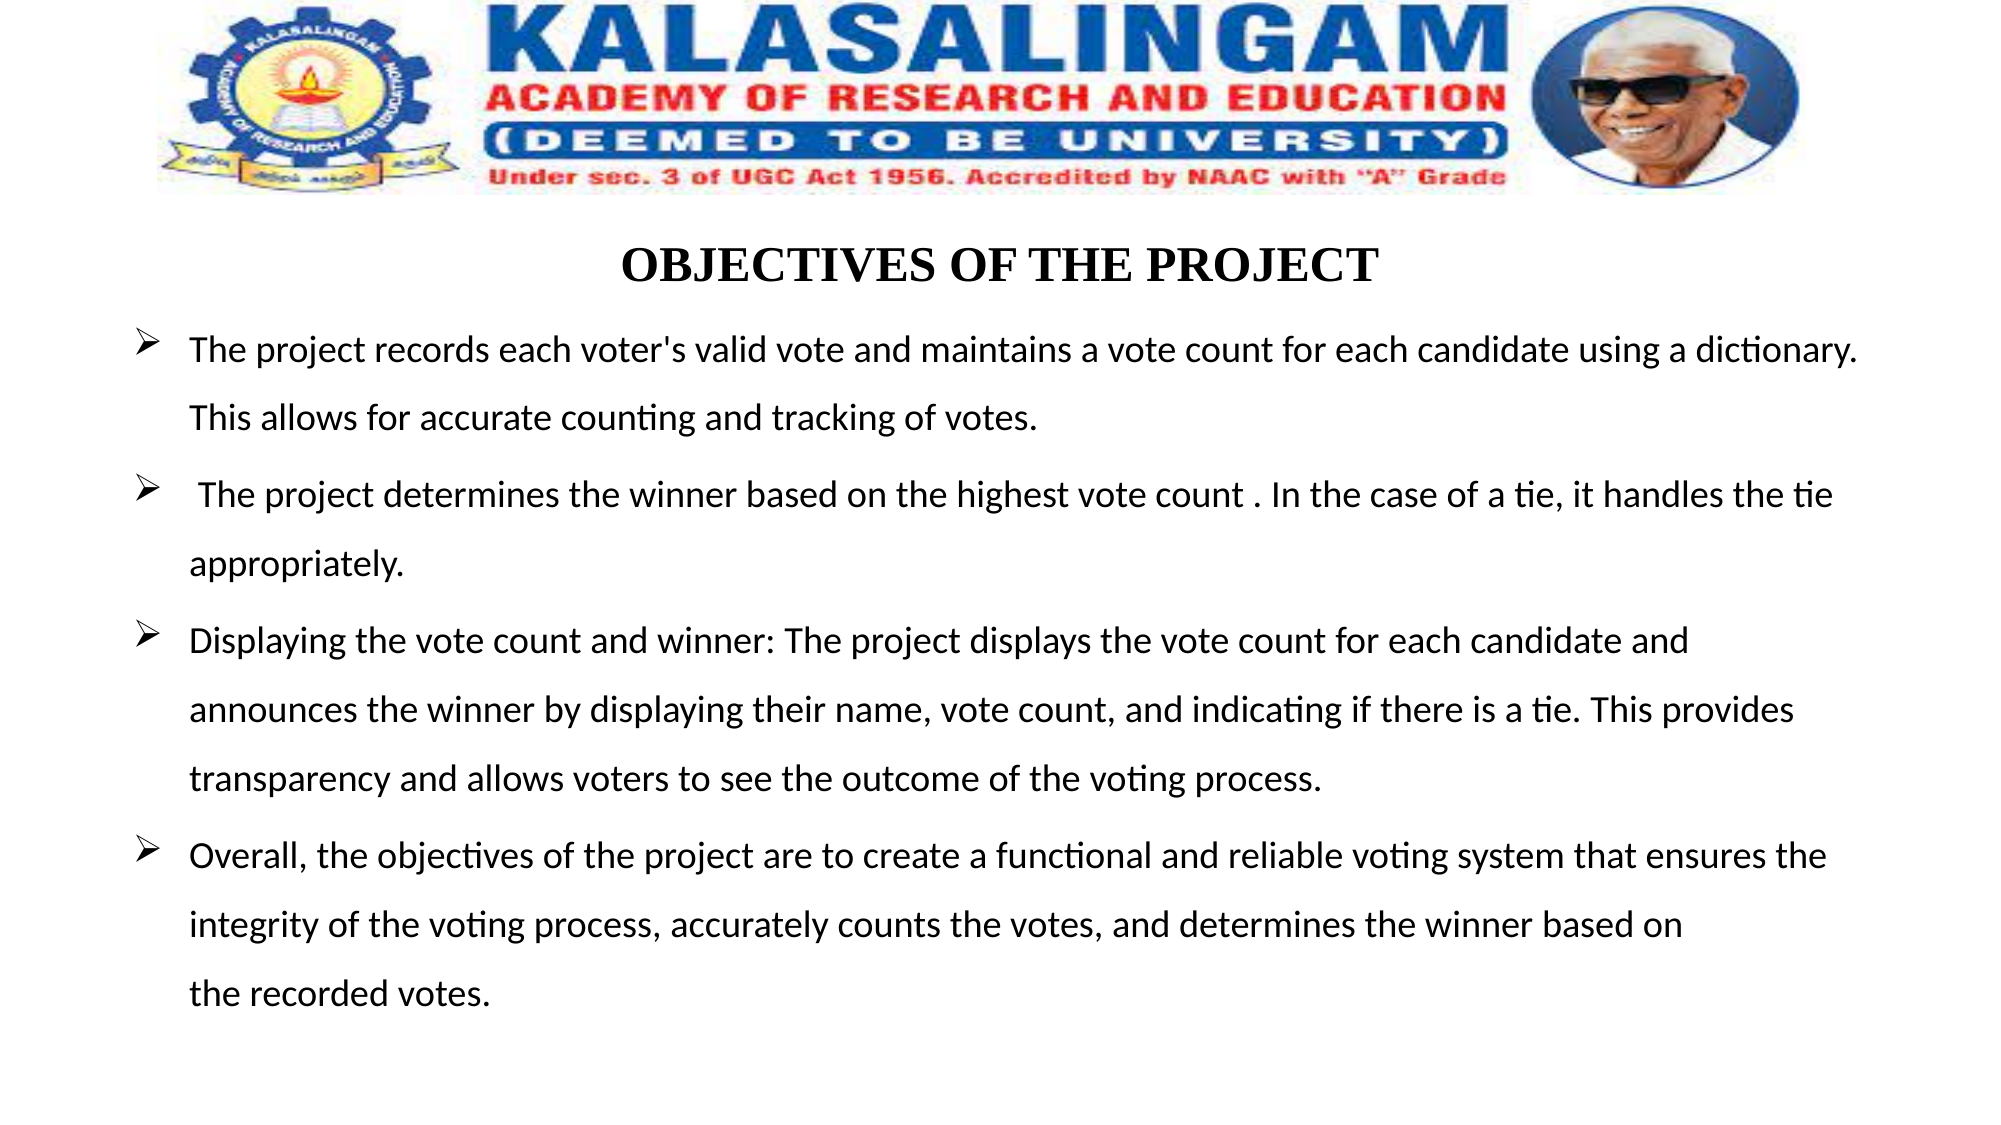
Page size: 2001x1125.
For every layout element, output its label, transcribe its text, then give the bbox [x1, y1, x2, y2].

picture [157, 0, 1806, 195]
list OBJECTIVES OF THE PROJECT The project records each voter's valid vote and maintains a vote count for each candidate using a dictionary. This allows for accurate counting and tracking of votes. The project determines the winner based on the highest vote count . In the case of a tie, it handles the tie appropriately. Displaying the vote count and winner: The project displays the vote count for each candidate and announces the winner by displaying their name, vote count, and indicating if there is a tie. This provides transparency and allows voters to see the outcome of the voting process. Overall, the objectives of the project are to create a functional and reliable voting system that ensures the integrity of the voting process, accurately counts the votes, and determines the winner based on the recorded votes. [117, 231, 1883, 1024]
